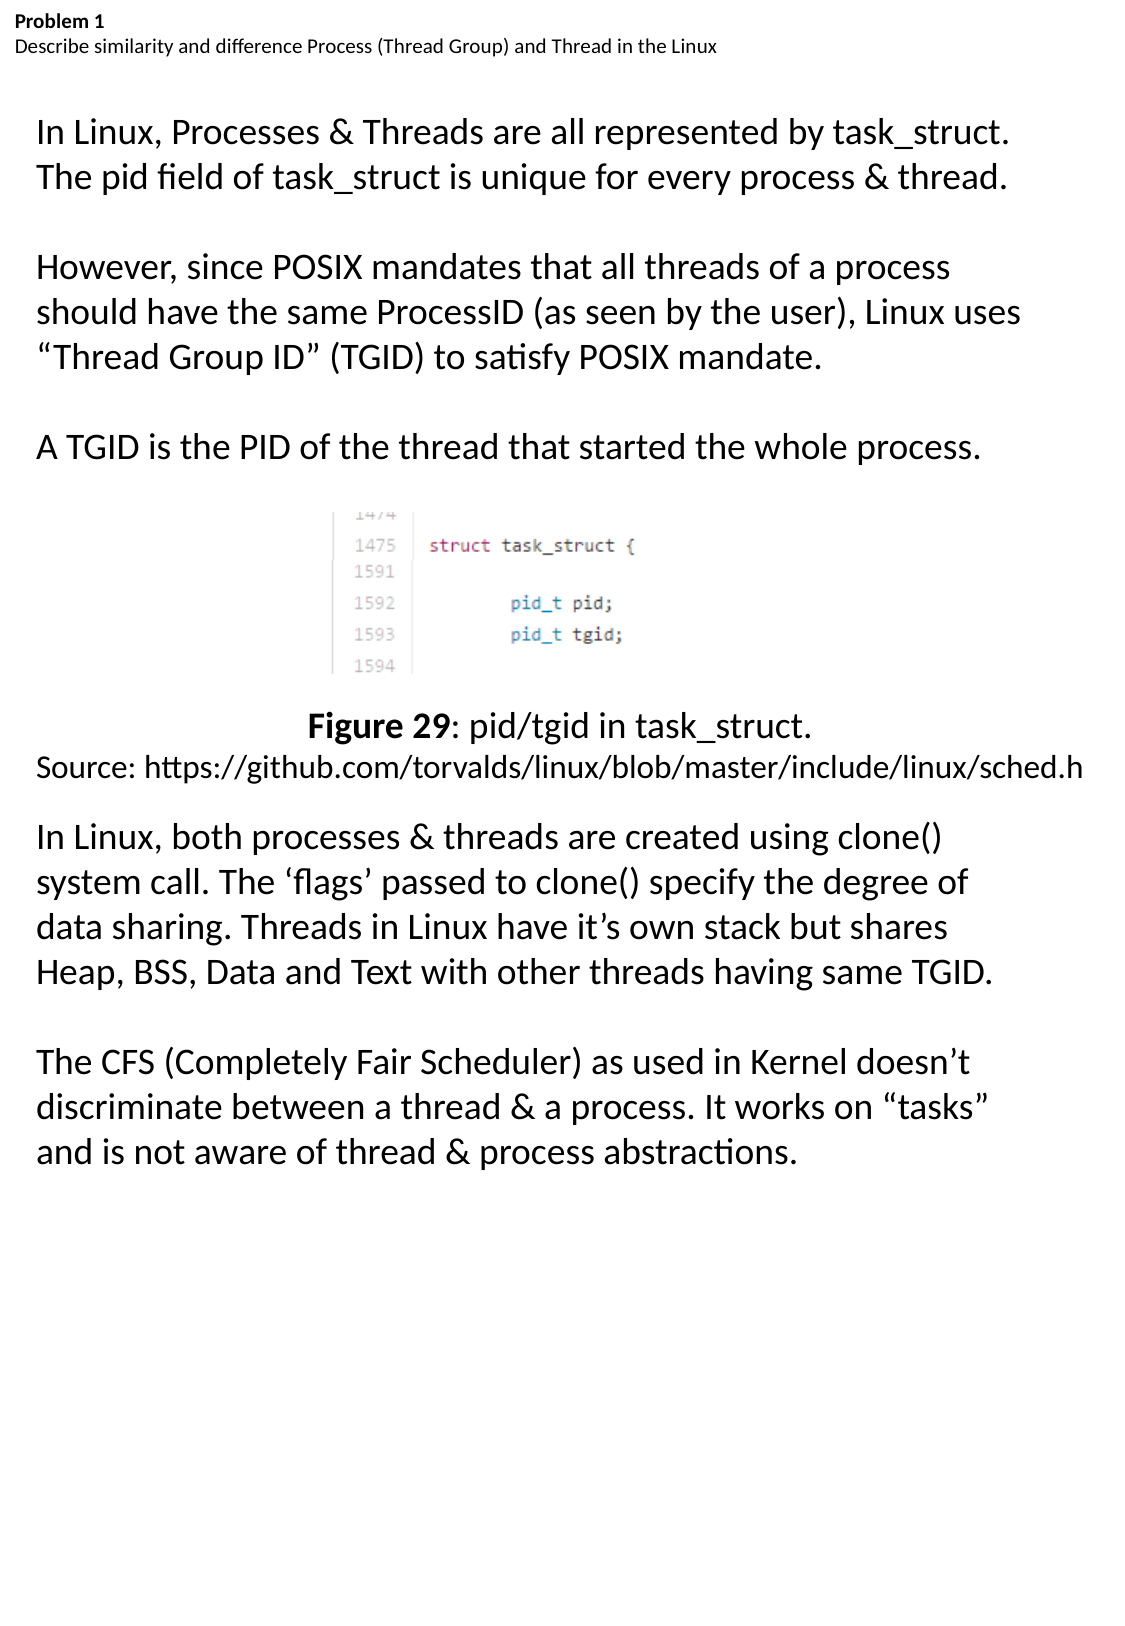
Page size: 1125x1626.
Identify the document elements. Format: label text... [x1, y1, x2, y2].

text_box Figure 29: pid/tgid in task_struct. Source: https://github.com/torvalds/linux/blob/master/include/linux/sched.h [8, 693, 1113, 793]
text_box In Linux, Processes & Threads are all represented by task_struct. The pid field of task_struct is unique for every process & thread. However, since POSIX mandates that all threads of a process should have the same ProcessID (as seen by the user), Linux uses “Thread Group ID” (TGID) to satisfy POSIX mandate. A TGID is the PID of the thread that started the whole process. [21, 99, 1049, 475]
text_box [296, 512, 734, 674]
text_box Problem 1 Describe similarity and difference Process (Thread Group) and Thread in the Linux [0, 0, 734, 66]
text_box In Linux, both processes & threads are created using clone() system call. The ‘flags’ passed to clone() specify the degree of data sharing. Threads in Linux have it’s own stack but shares Heap, BSS, Data and Text with other threads having same TGID. The CFS (Completely Fair Scheduler) as used in Kernel doesn’t discriminate between a thread & a process. It works on “tasks” and is not aware of thread & process abstractions. [21, 804, 1049, 1180]
